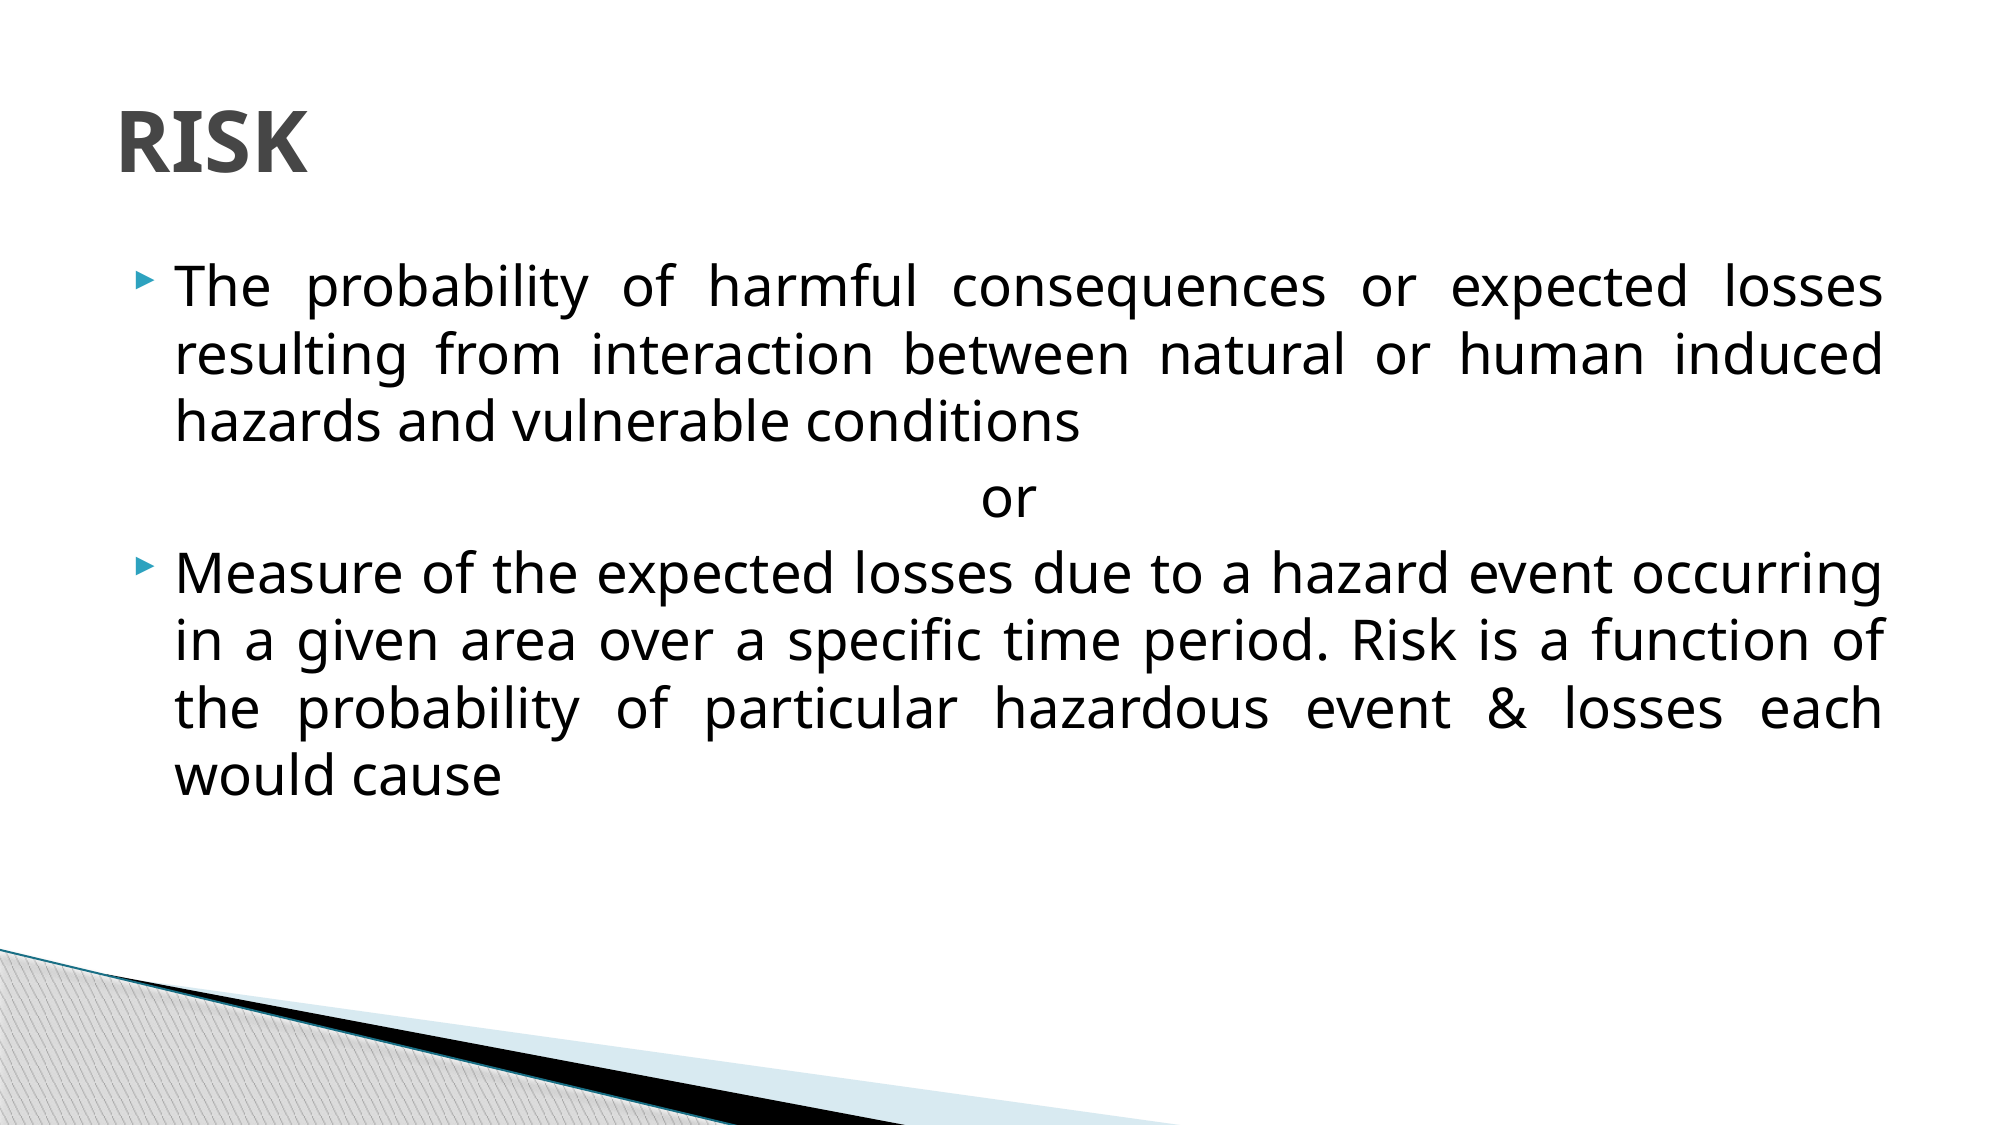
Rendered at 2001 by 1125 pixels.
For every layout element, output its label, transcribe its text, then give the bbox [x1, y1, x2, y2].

title RISK [99, 45, 1900, 233]
list The probability of harmful consequences or expected losses resulting from interaction between natural or human induced hazards and vulnerable conditions or Measure of the expected losses due to a hazard event occurring in a given area over a specific time period. Risk is a function of the probability of particular hazardous event & losses each would cause [99, 243, 1900, 986]
